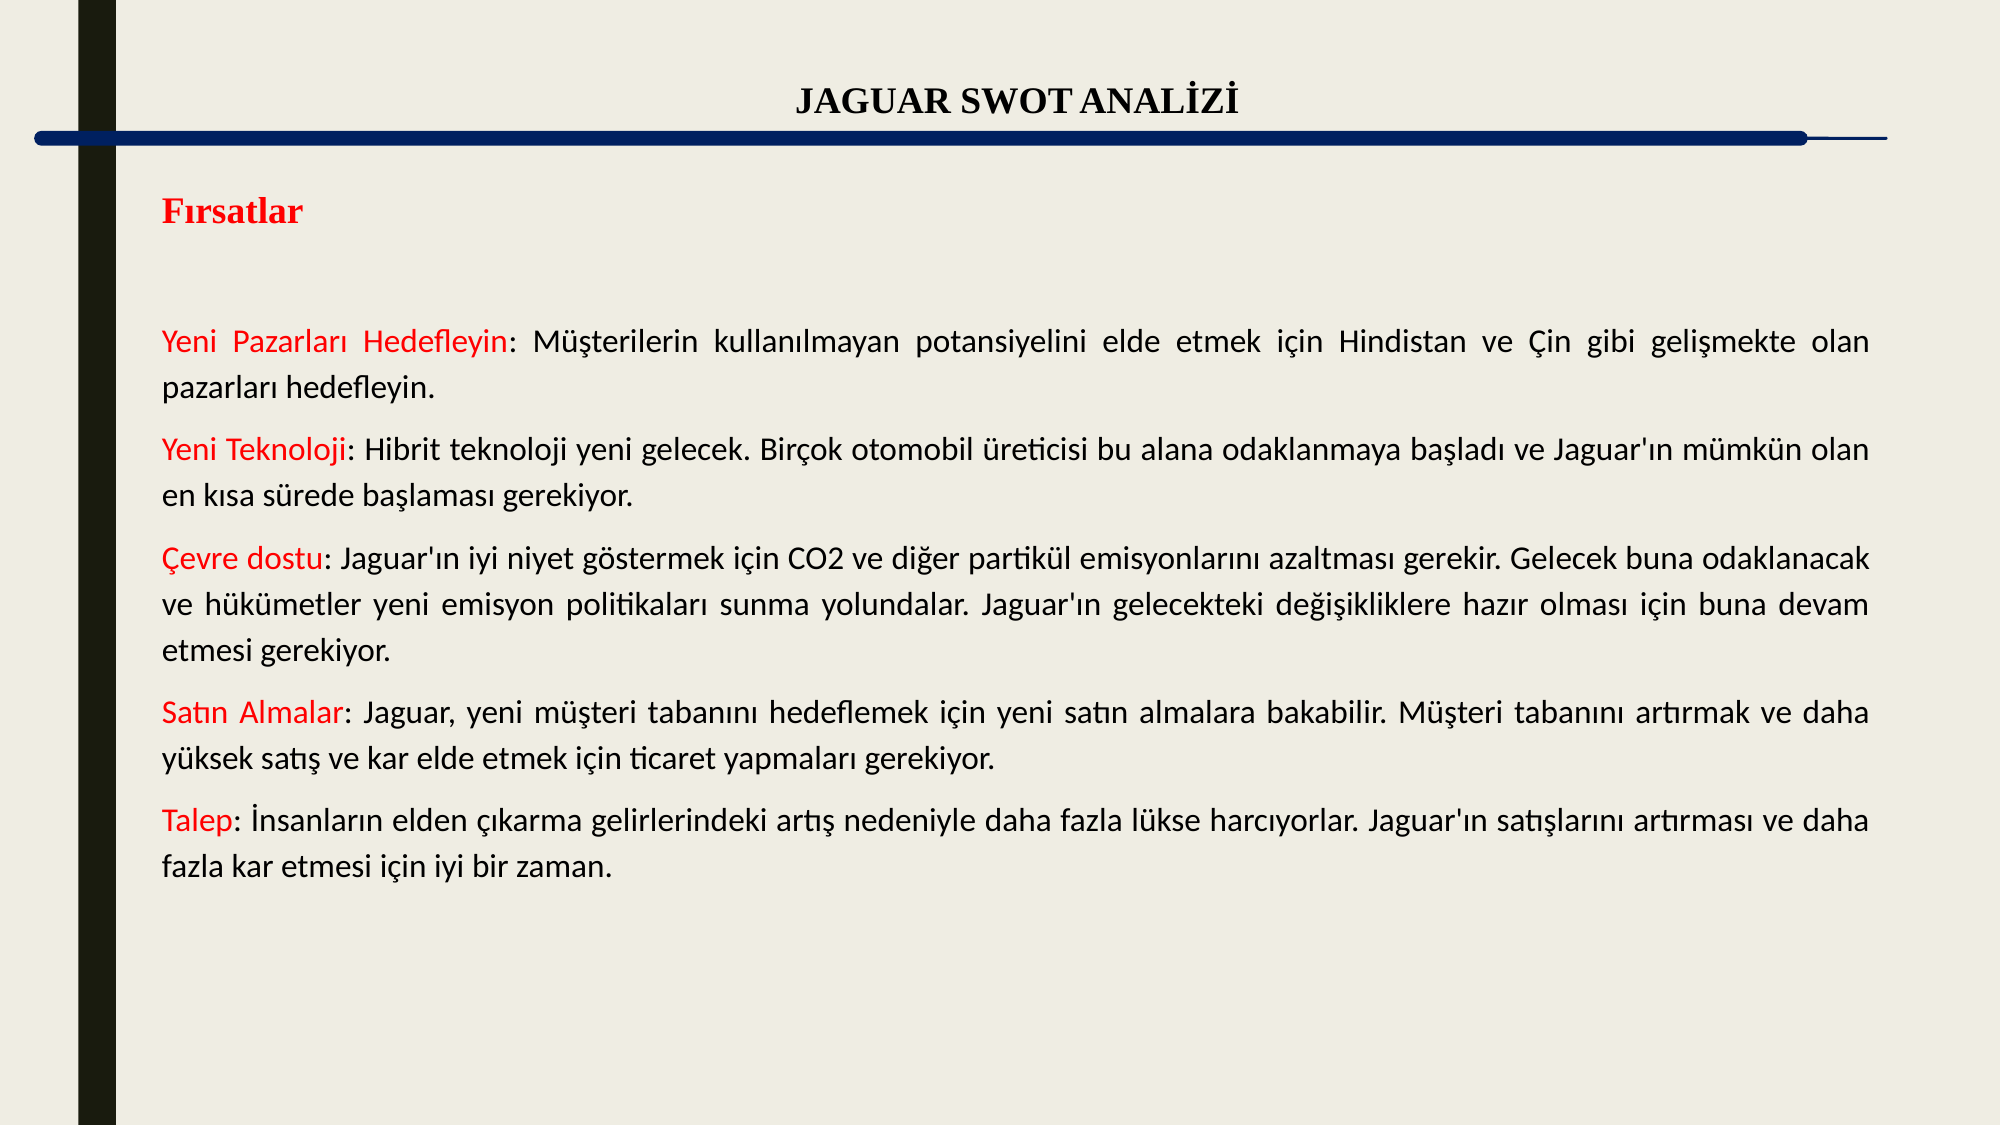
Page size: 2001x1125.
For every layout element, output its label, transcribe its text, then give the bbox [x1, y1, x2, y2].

text_box Fırsatlar [147, 178, 1041, 239]
text_box Yeni Pazarları Hedefleyin: Müşterilerin kullanılmayan potansiyelini elde etmek için Hindistan ve Çin gibi gelişmekte olan pazarları hedefleyin. Yeni Teknoloji: Hibrit teknoloji yeni gelecek. Birçok otomobil üreticisi bu alana odaklanmaya başladı ve Jaguar'ın mümkün olan en kısa sürede başlaması gerekiyor. Çevre dostu: Jaguar'ın iyi niyet göstermek için CO2 ve diğer partikül emisyonlarını azaltması gerekir. Gelecek buna odaklanacak ve hükümetler yeni emisyon politikaları sunma yolundalar. Jaguar'ın gelecekteki değişikliklere hazır olması için buna devam etmesi gerekiyor. Satın Almalar: Jaguar, yeni müşteri tabanını hedeflemek için yeni satın almalara bakabilir. Müşteri tabanını artırmak ve daha yüksek satış ve kar elde etmek için ticaret yapmaları gerekiyor. Talep: İnsanların elden çıkarma gelirlerindeki artış nedeniyle daha fazla lükse harcıyorlar. Jaguar'ın satışlarını artırması ve daha fazla kar etmesi için iyi bir zaman. [147, 305, 1888, 955]
text_box JAGUAR SWOT ANALİZİ [147, 68, 1888, 129]
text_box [34, 130, 1888, 146]
